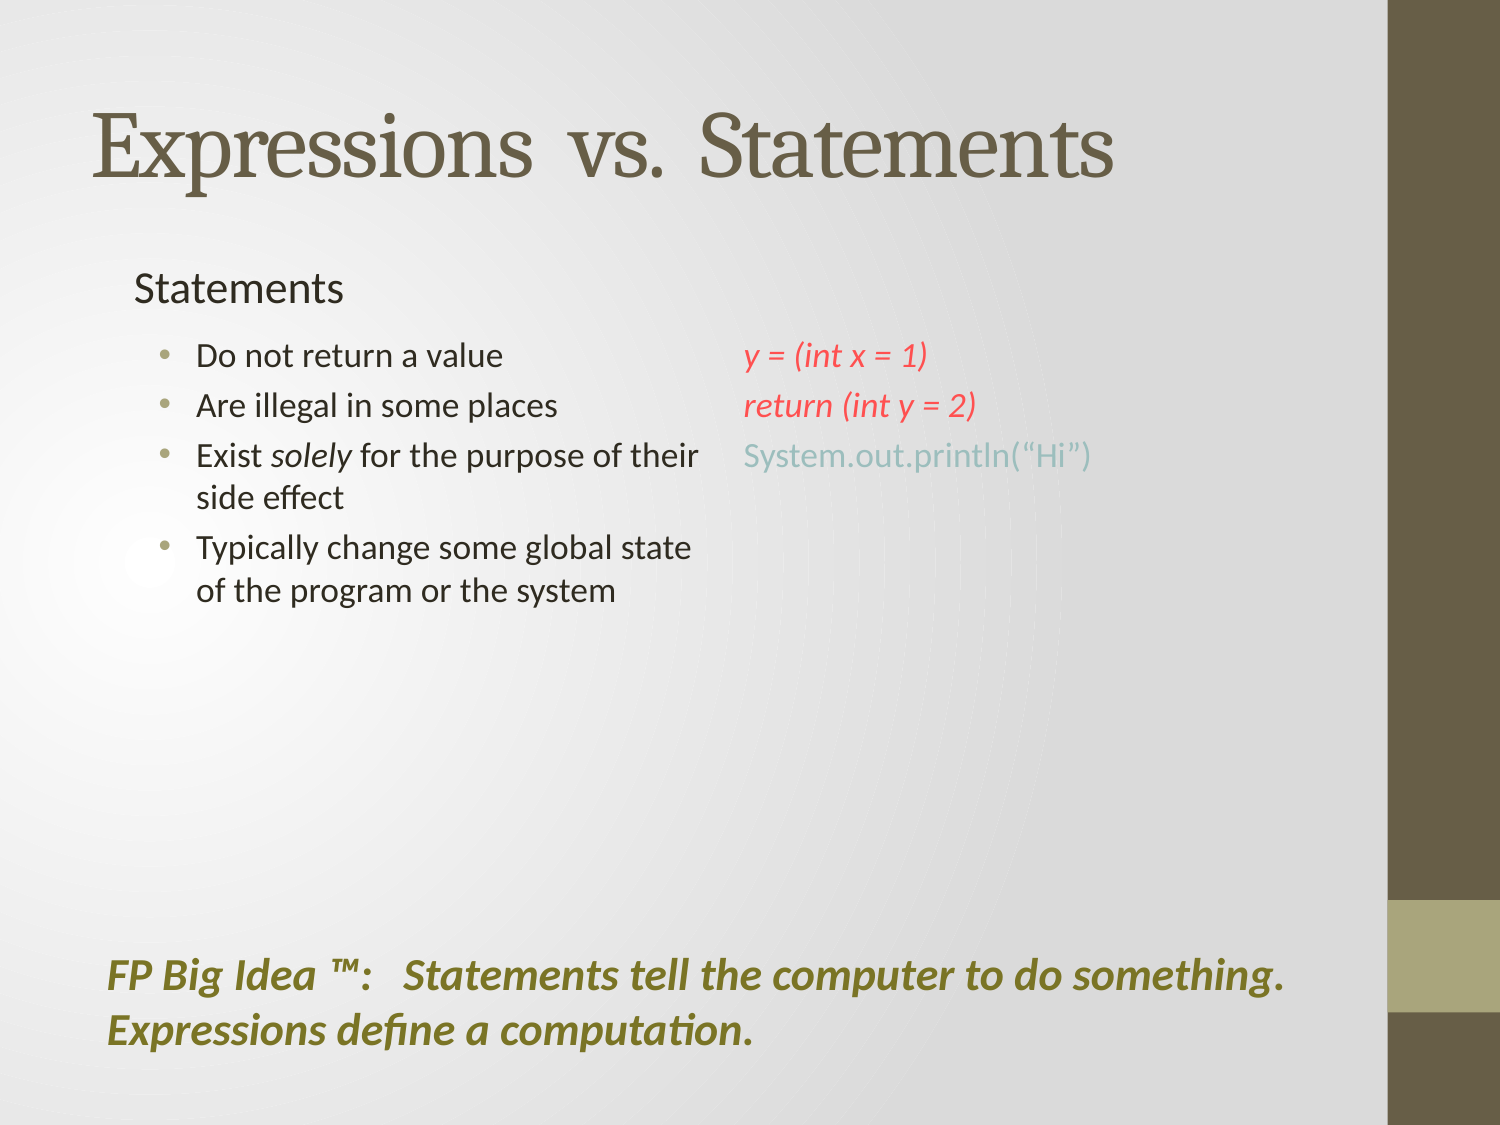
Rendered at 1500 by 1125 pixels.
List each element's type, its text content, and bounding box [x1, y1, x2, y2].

title Expressions vs. Statements [75, 45, 1325, 233]
text_box Do not return a value Are illegal in some places Exist solely for the purpose of their side effect Typically change some global state of the program or the system y = (int x = 1) return (int y = 2) System.out.println(“Hi”) [124, 375, 1325, 625]
text_box FP Big Idea ™: Statements tell the computer to do something. Expressions define a computation. [73, 937, 1324, 1063]
text_box Statements [99, 249, 1350, 375]
